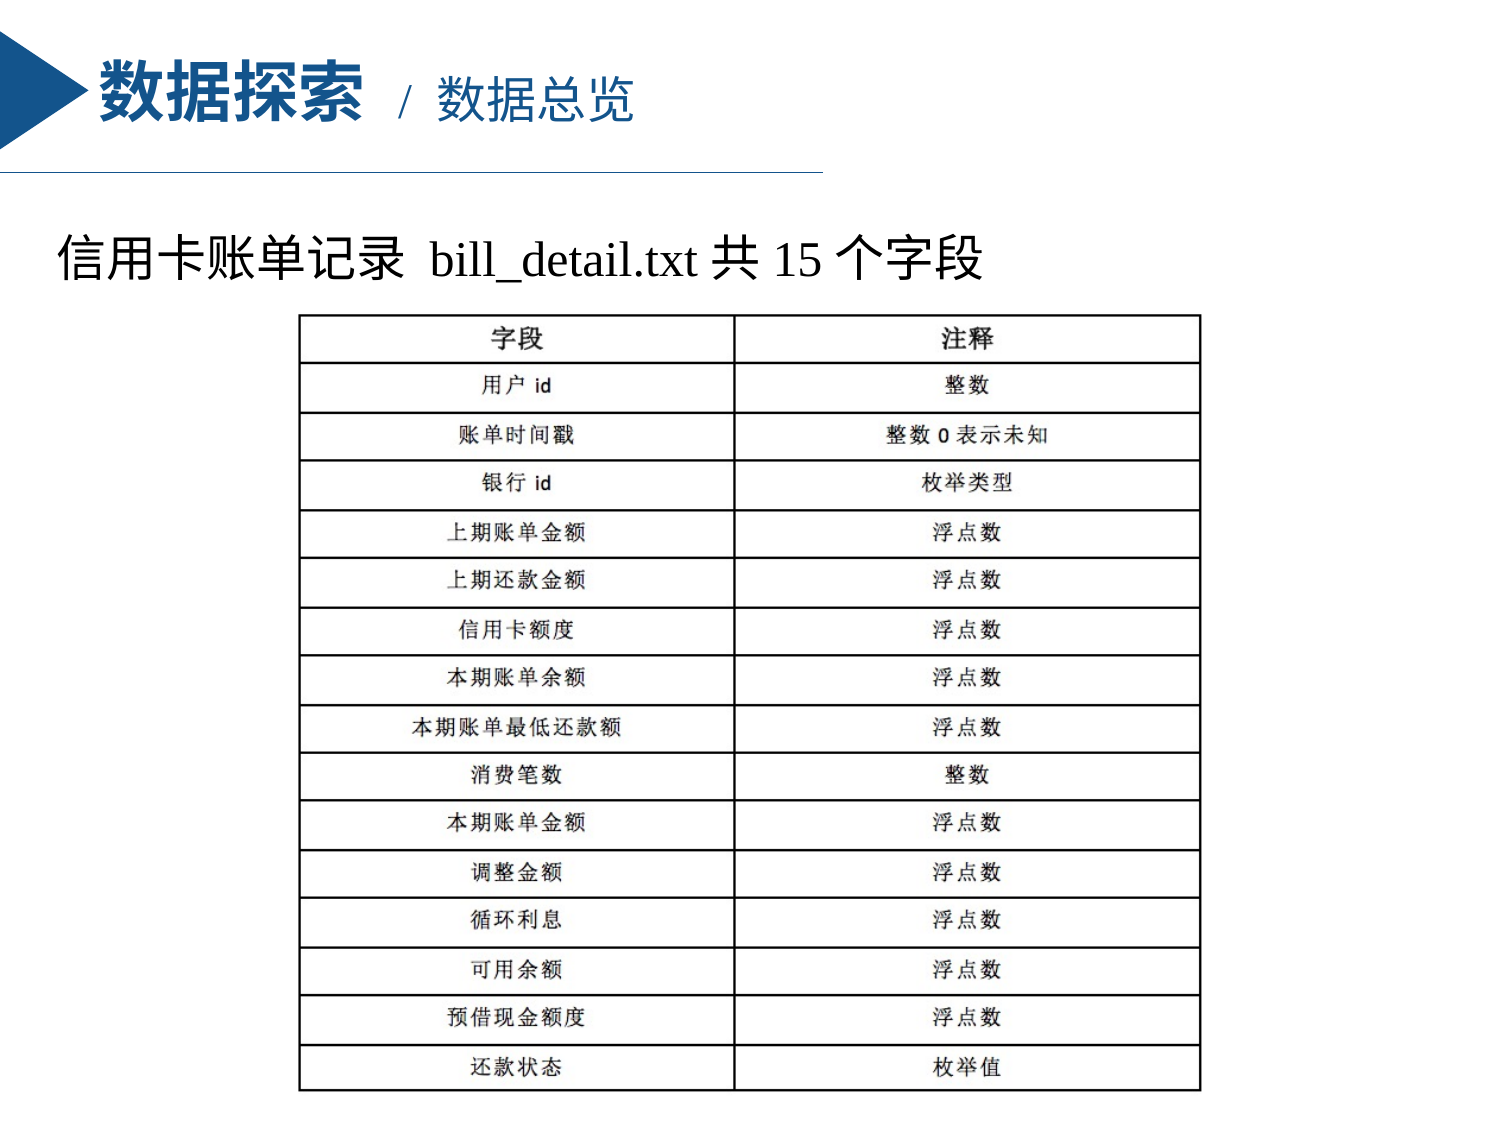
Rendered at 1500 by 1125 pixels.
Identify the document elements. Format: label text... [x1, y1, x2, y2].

picture [288, 305, 1211, 1101]
text_box [0, 31, 89, 150]
text_box 数据探索 [83, 42, 381, 138]
text_box 信用卡账单记录 bill_detail.txt共15个字段 [41, 188, 1126, 294]
text_box / 数据总览 [383, 61, 652, 137]
